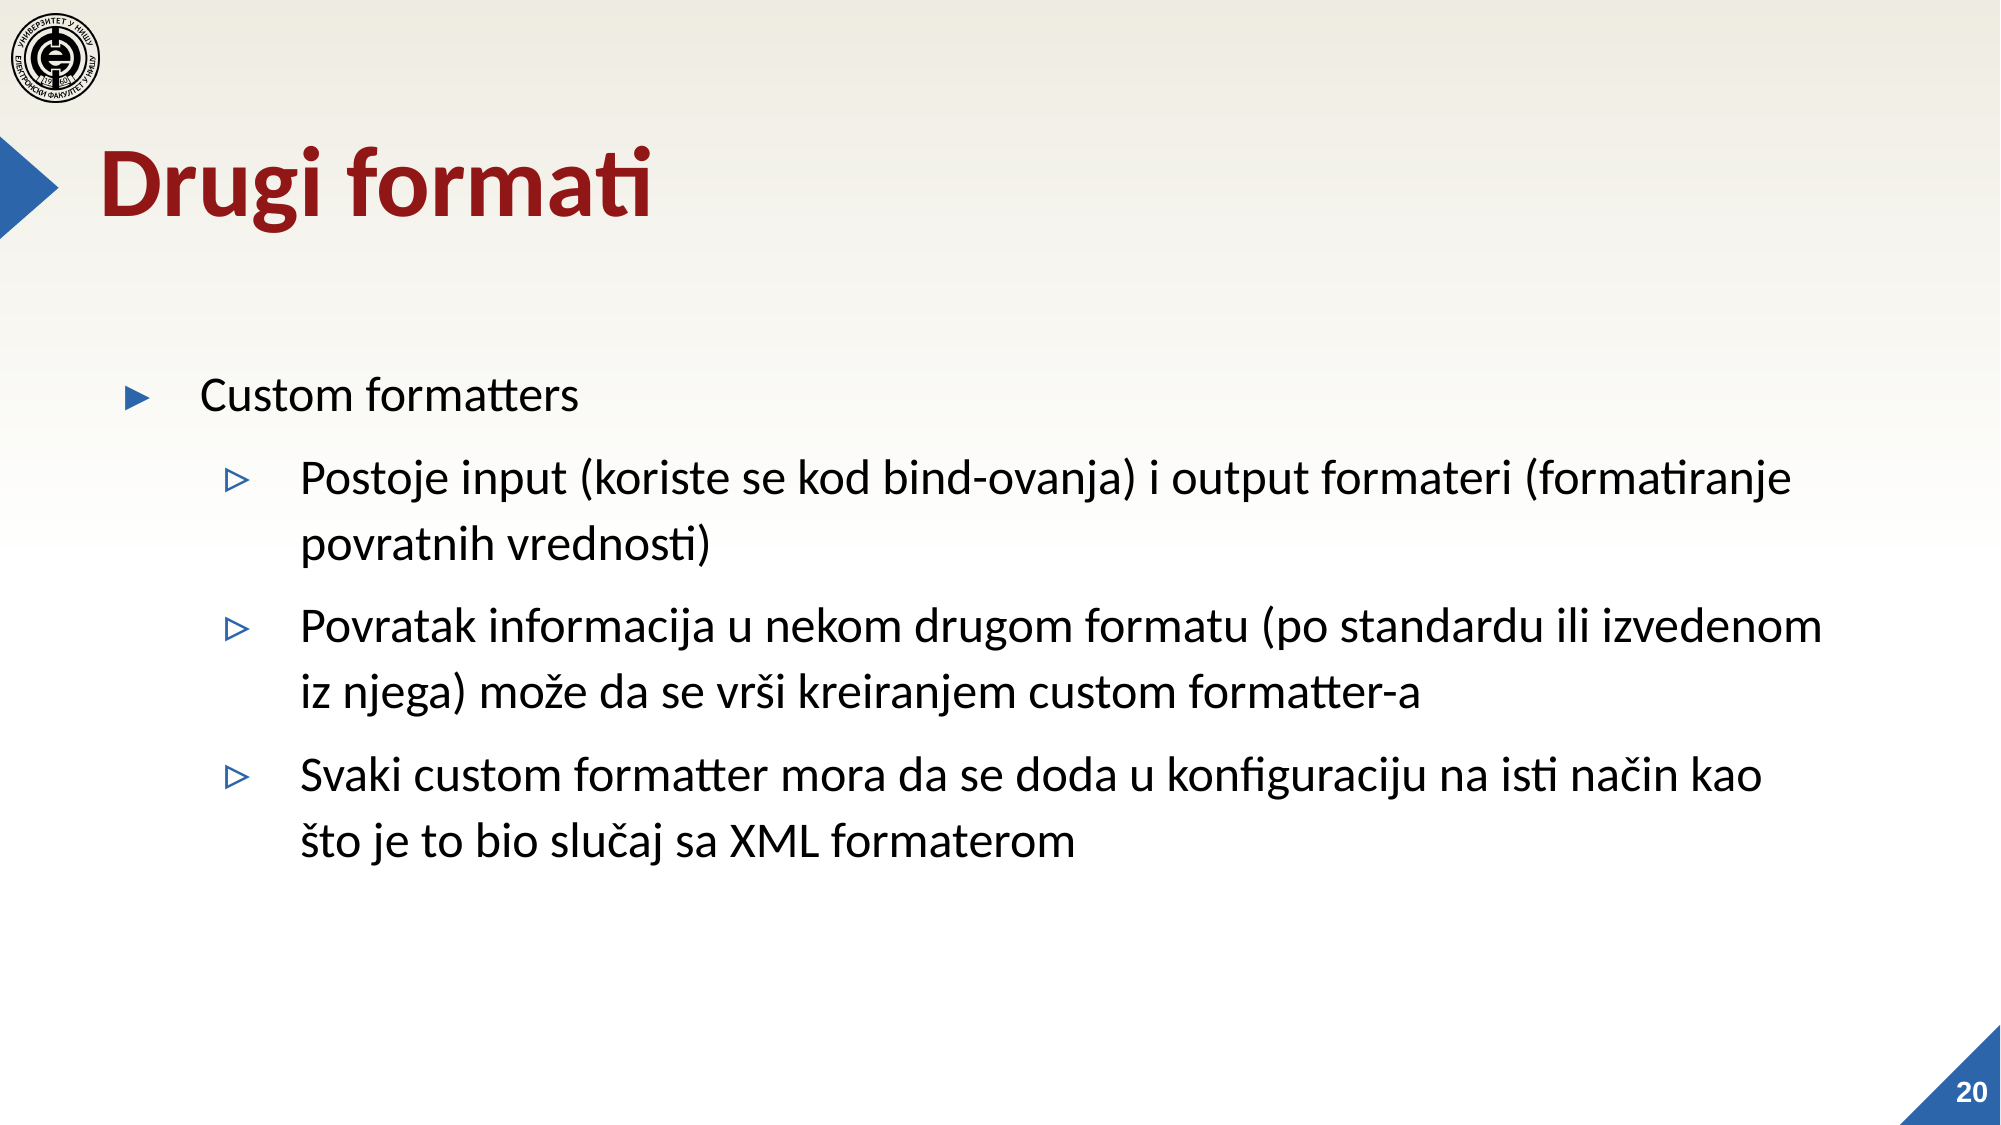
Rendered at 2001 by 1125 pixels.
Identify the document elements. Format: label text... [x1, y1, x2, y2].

list Custom formatters Postoje input (koriste se kod bind-ovanja) i output formateri (formatiranje povratnih vrednosti) Povratak informacija u nekom drugom formatu (po standardu ili izvedenom iz njega) može da se vrši kreiranjem custom formatter-a Svaki custom formatter mora da se doda u konfiguraciju na isti način kao što je to bio slučaj sa XML formaterom [99, 355, 1827, 980]
slide_number 20 [1946, 1070, 1989, 1109]
title Drugi formati [99, 109, 1827, 266]
picture [11, 13, 100, 103]
